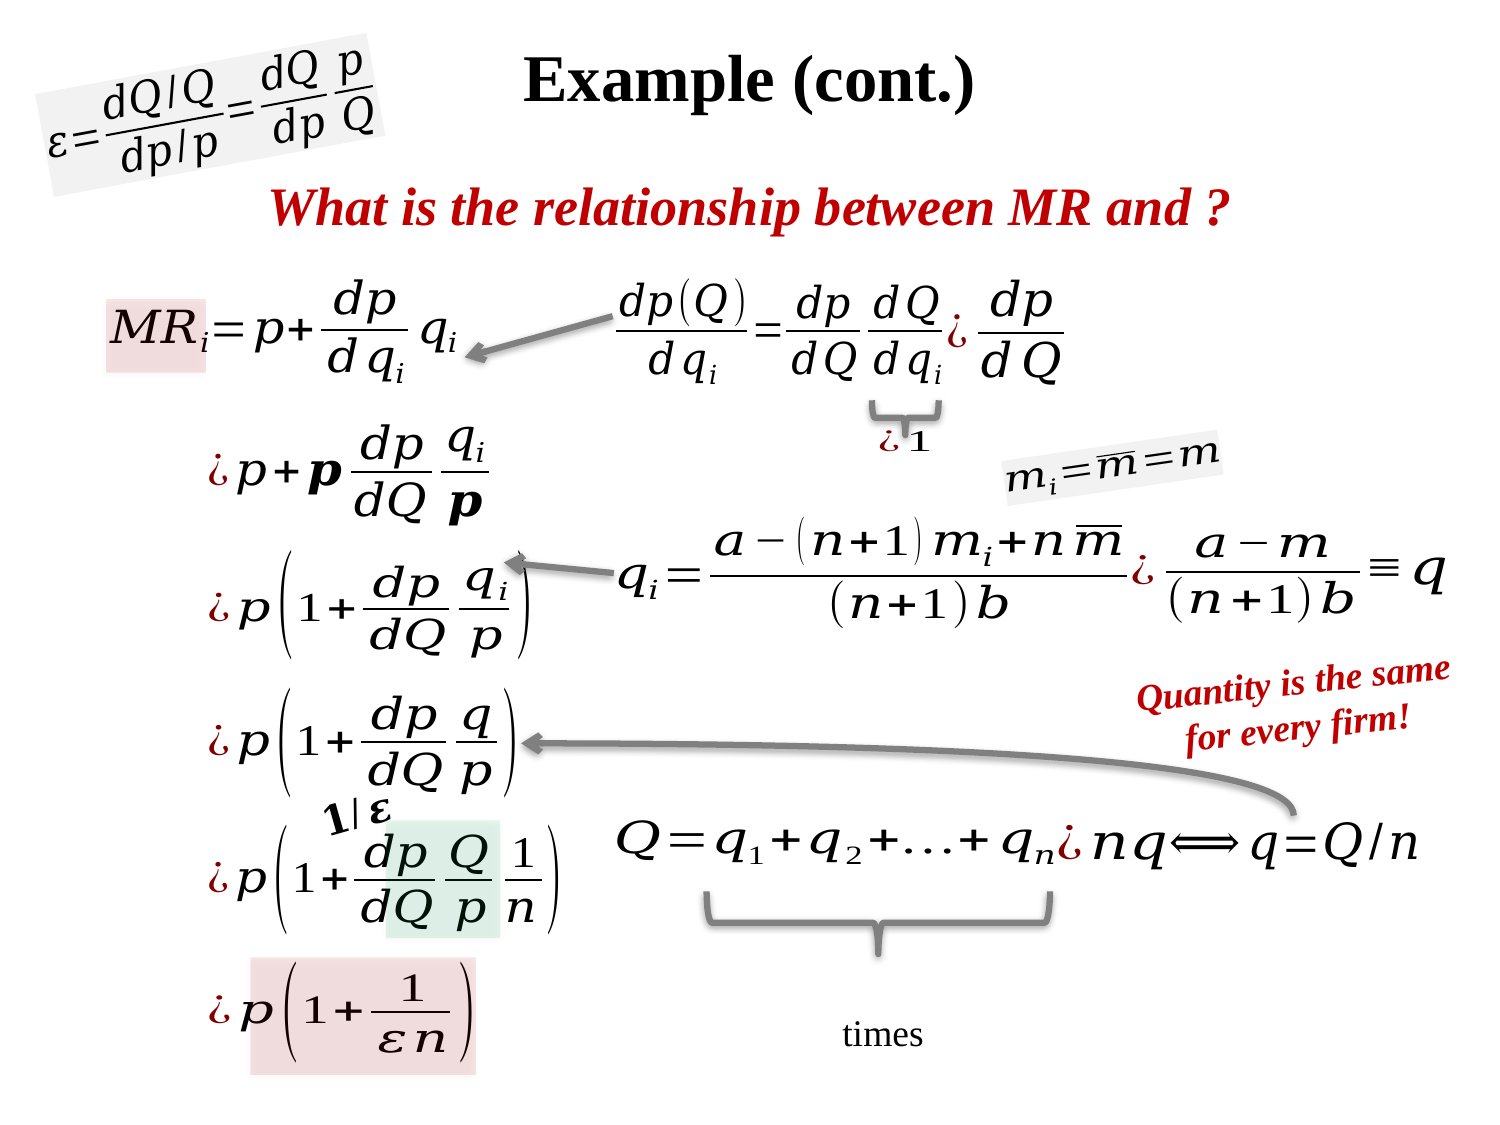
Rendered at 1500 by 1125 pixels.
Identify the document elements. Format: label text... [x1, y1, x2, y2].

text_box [871, 460, 944, 1125]
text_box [948, 891, 1051, 1063]
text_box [871, 400, 939, 459]
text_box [503, 562, 614, 574]
text_box [250, 957, 477, 1076]
text_box Quantity is the same for every firm! [1112, 631, 1479, 767]
title Example (cont.) [49, 0, 1451, 151]
text_box [385, 820, 501, 939]
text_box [706, 891, 866, 1063]
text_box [464, 315, 613, 358]
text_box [871, 392, 944, 404]
text_box [105, 298, 207, 373]
